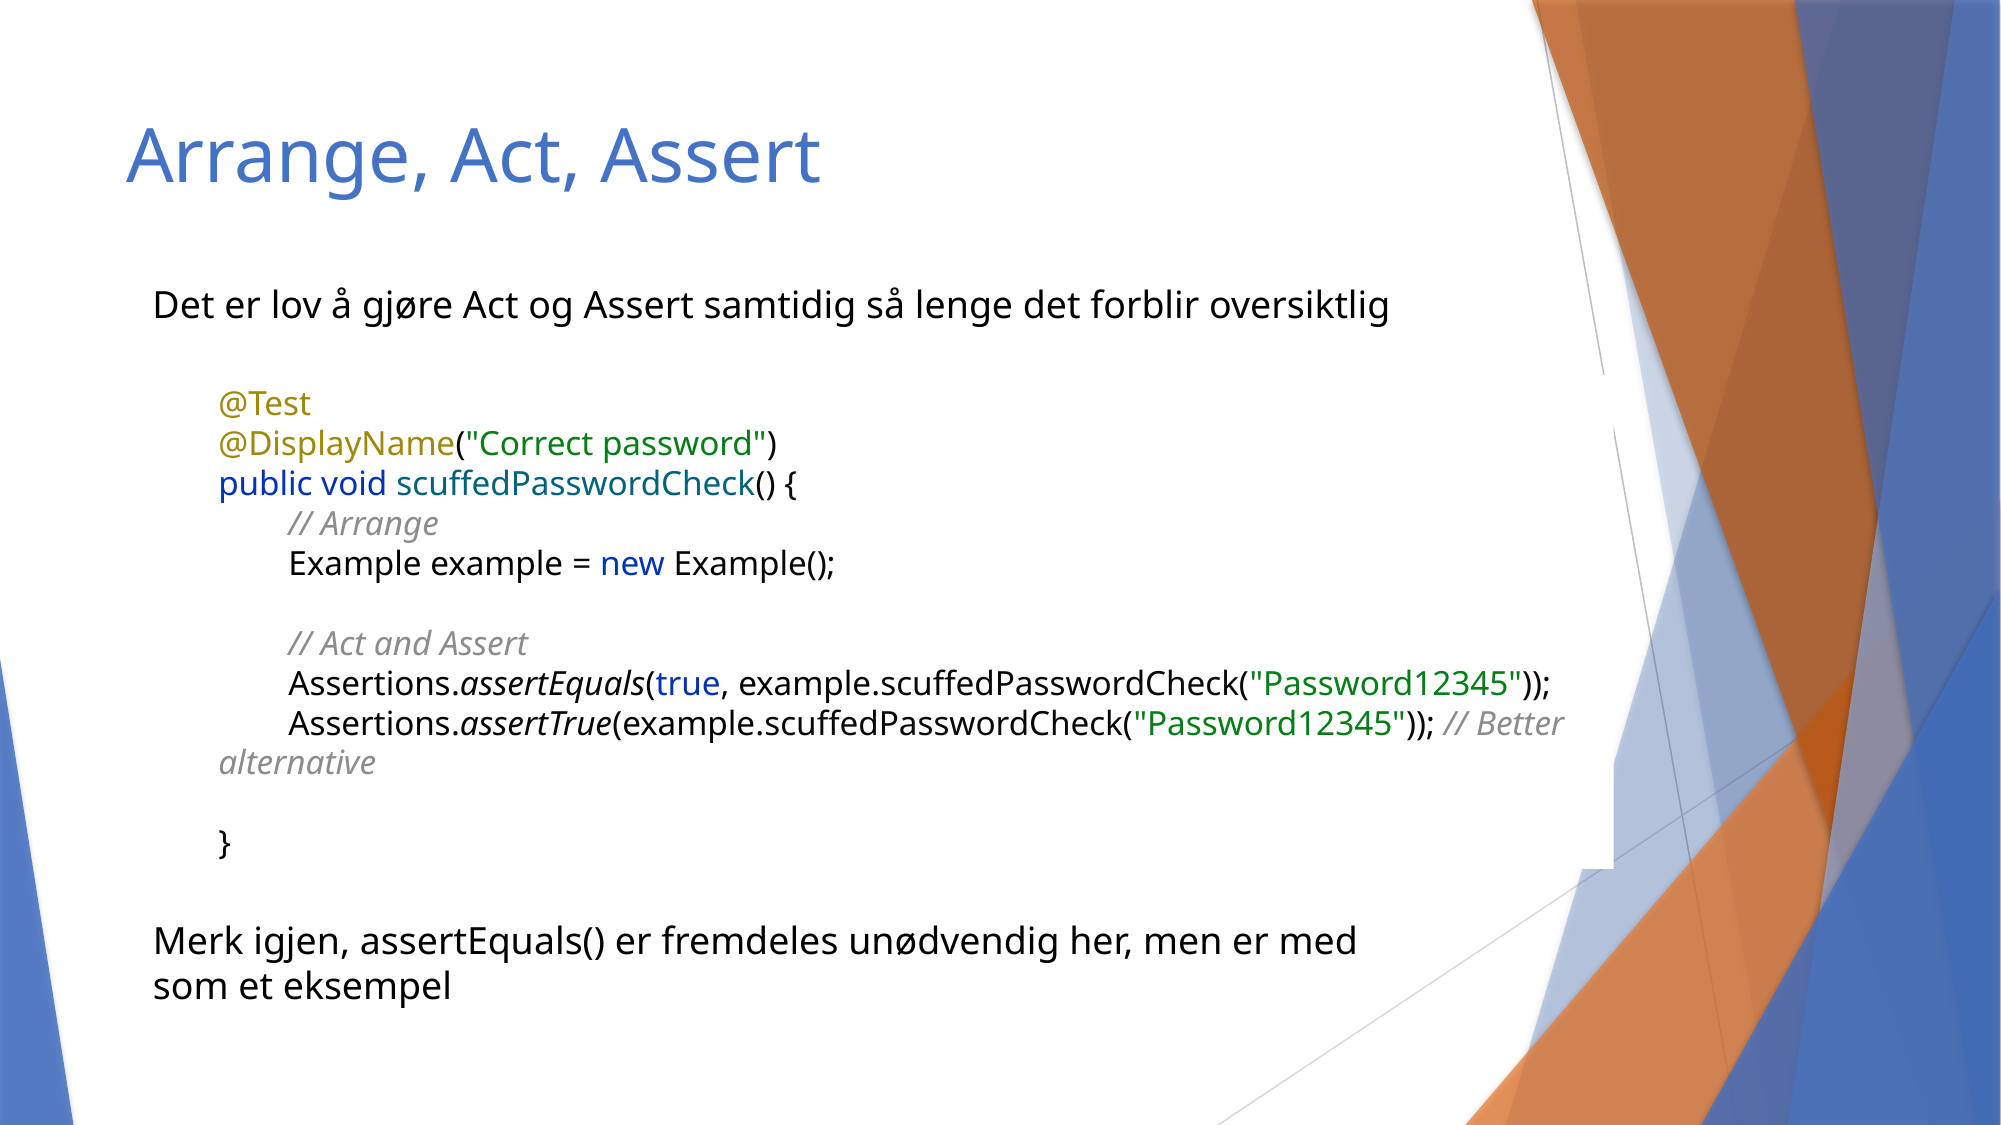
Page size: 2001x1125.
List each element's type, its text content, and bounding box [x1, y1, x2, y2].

text_box @Test @DisplayName("Correct password") public void scuffedPasswordCheck() { // Arrange Example example = new Example(); // Act and Assert Assertions.assertEquals(true, example.scuffedPasswordCheck("Password12345")); Assertions.assertTrue(example.scuffedPasswordCheck("Password12345")); // Better alternative } [203, 374, 1614, 869]
text_box Det er lov å gjøre Act og Assert samtidig så lenge det forblir oversiktlig [137, 273, 1417, 334]
title Arrange, Act, Assert [111, 99, 1522, 317]
text_box Merk igjen, assertEquals() er fremdeles unødvendig her, men er med som et eksempel [137, 909, 1417, 1015]
